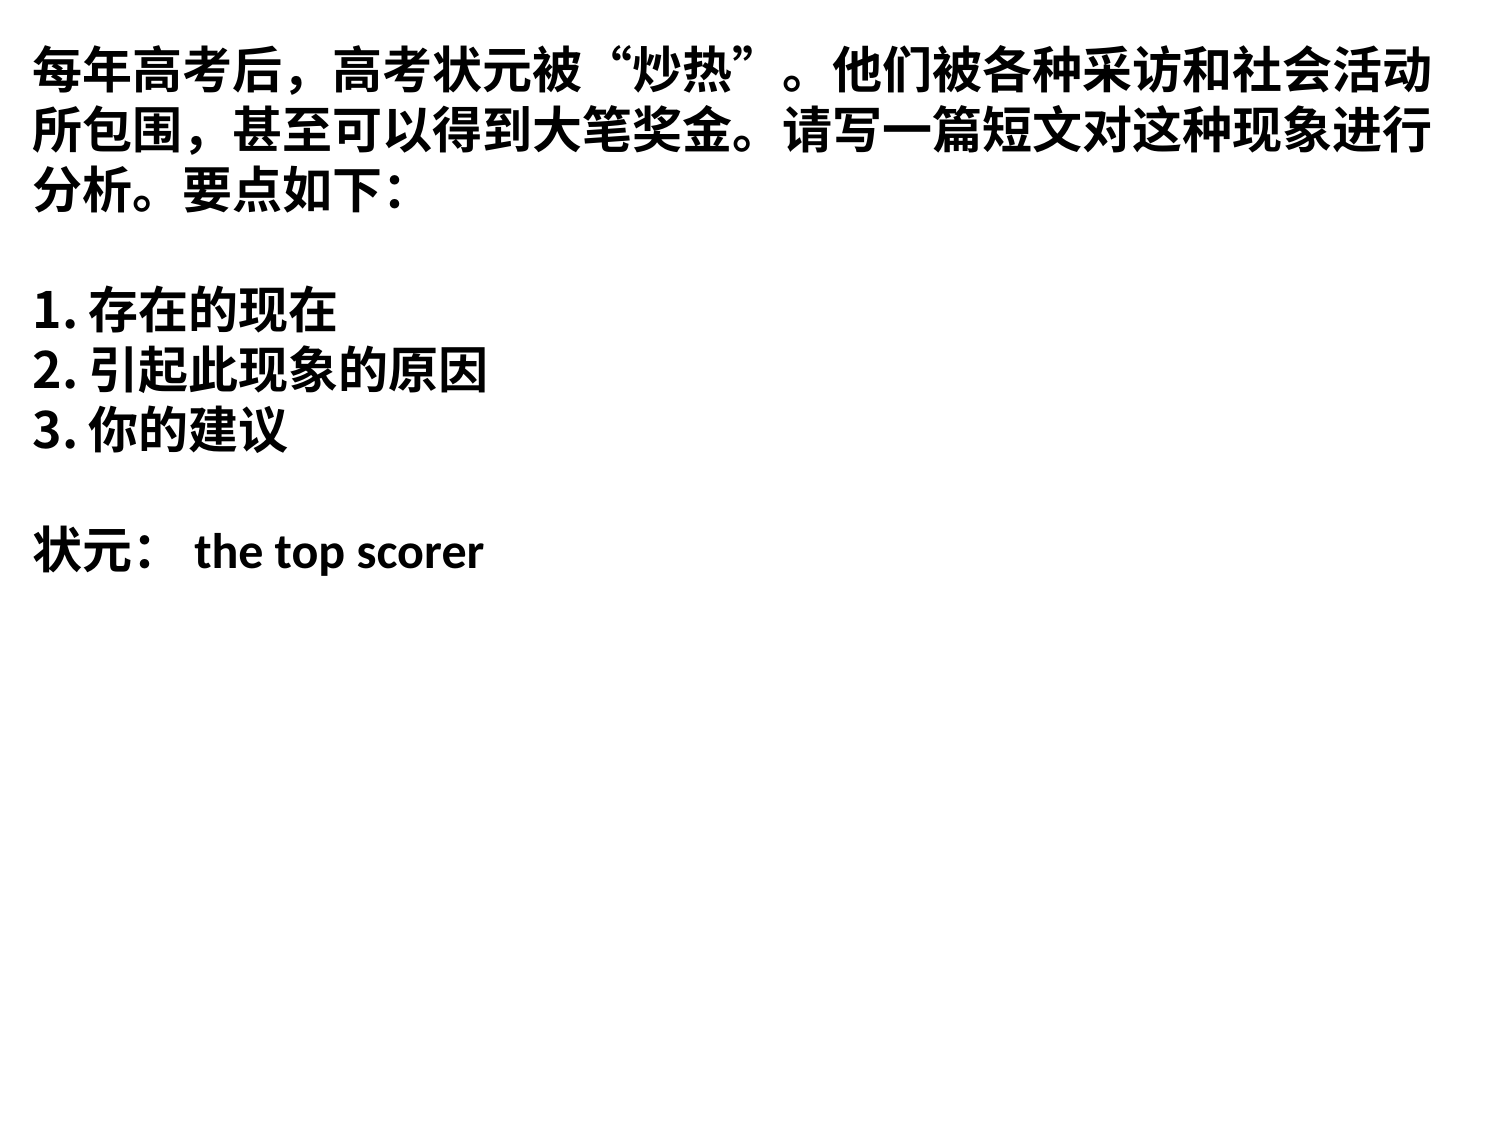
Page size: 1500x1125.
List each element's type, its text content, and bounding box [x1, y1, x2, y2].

text_box 每年高考后，高考状元被“炒热”。他们被各种采访和社会活动所包围，甚至可以得到大笔奖金。请写一篇短文对这种现象进行分析。要点如下： 存在的现在 引起此现象的原因 你的建议 状元：the top scorer [17, 30, 1471, 586]
